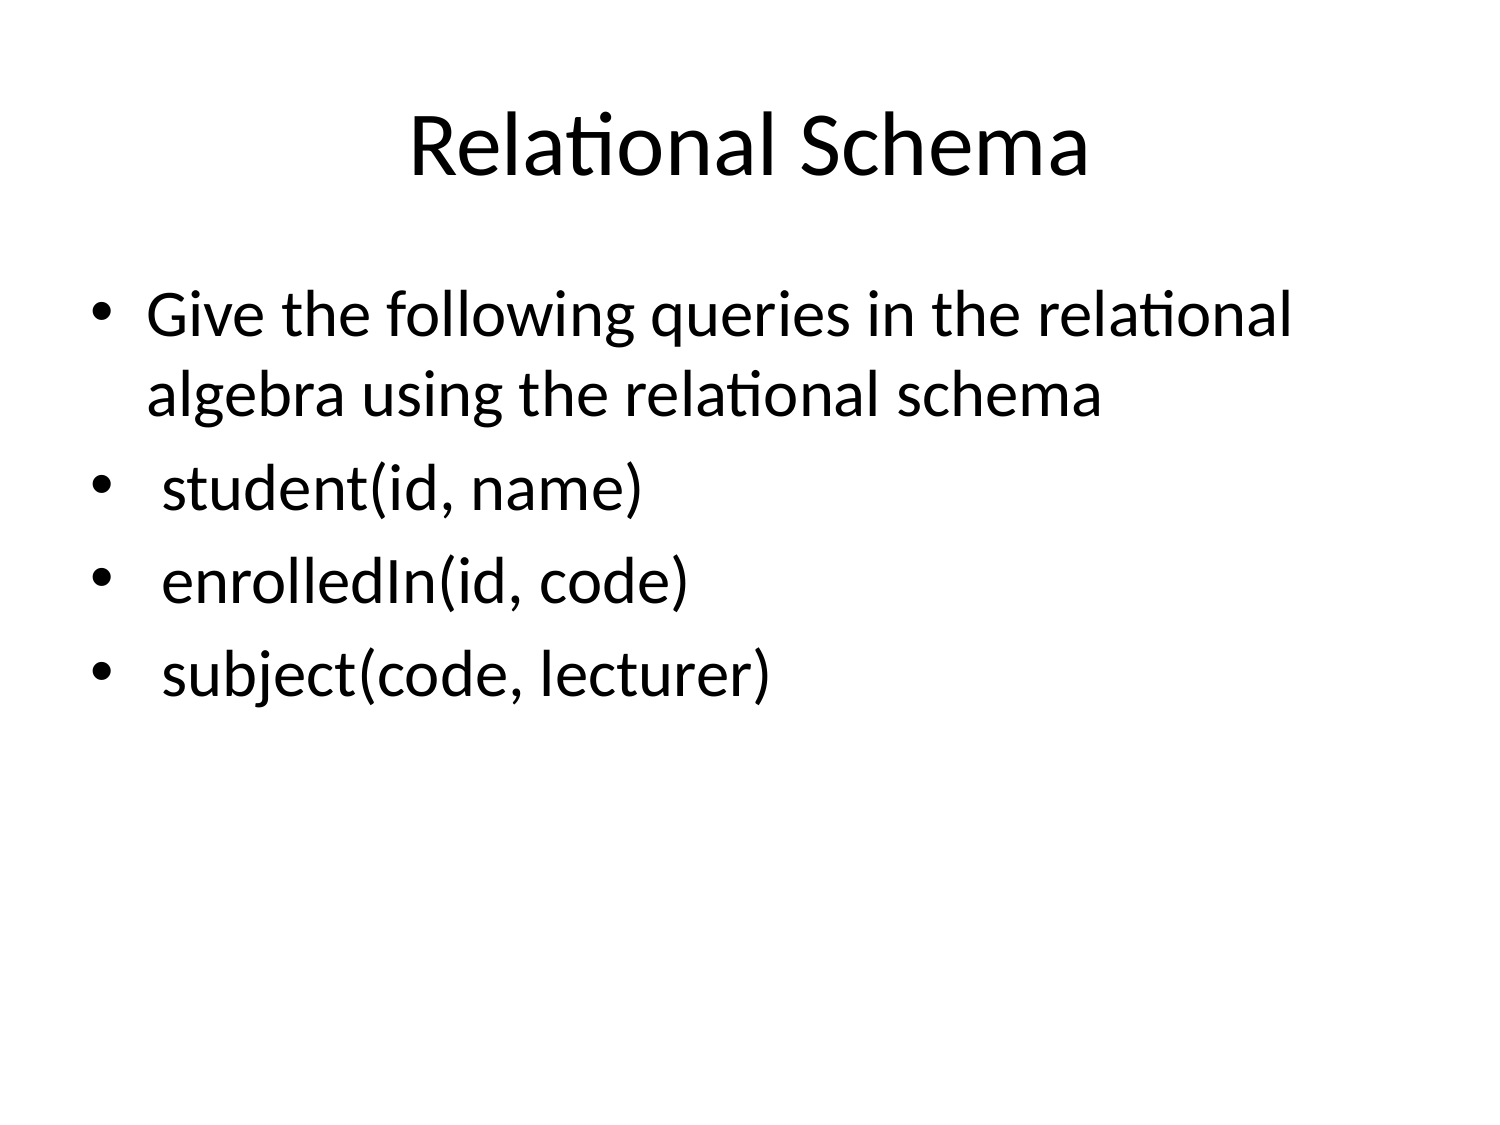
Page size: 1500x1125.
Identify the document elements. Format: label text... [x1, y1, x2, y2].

title Relational Schema [75, 45, 1425, 233]
list Give the following queries in the relational algebra using the relational schema student(id, name) enrolledIn(id, code) subject(code, lecturer) [75, 262, 1425, 1005]
